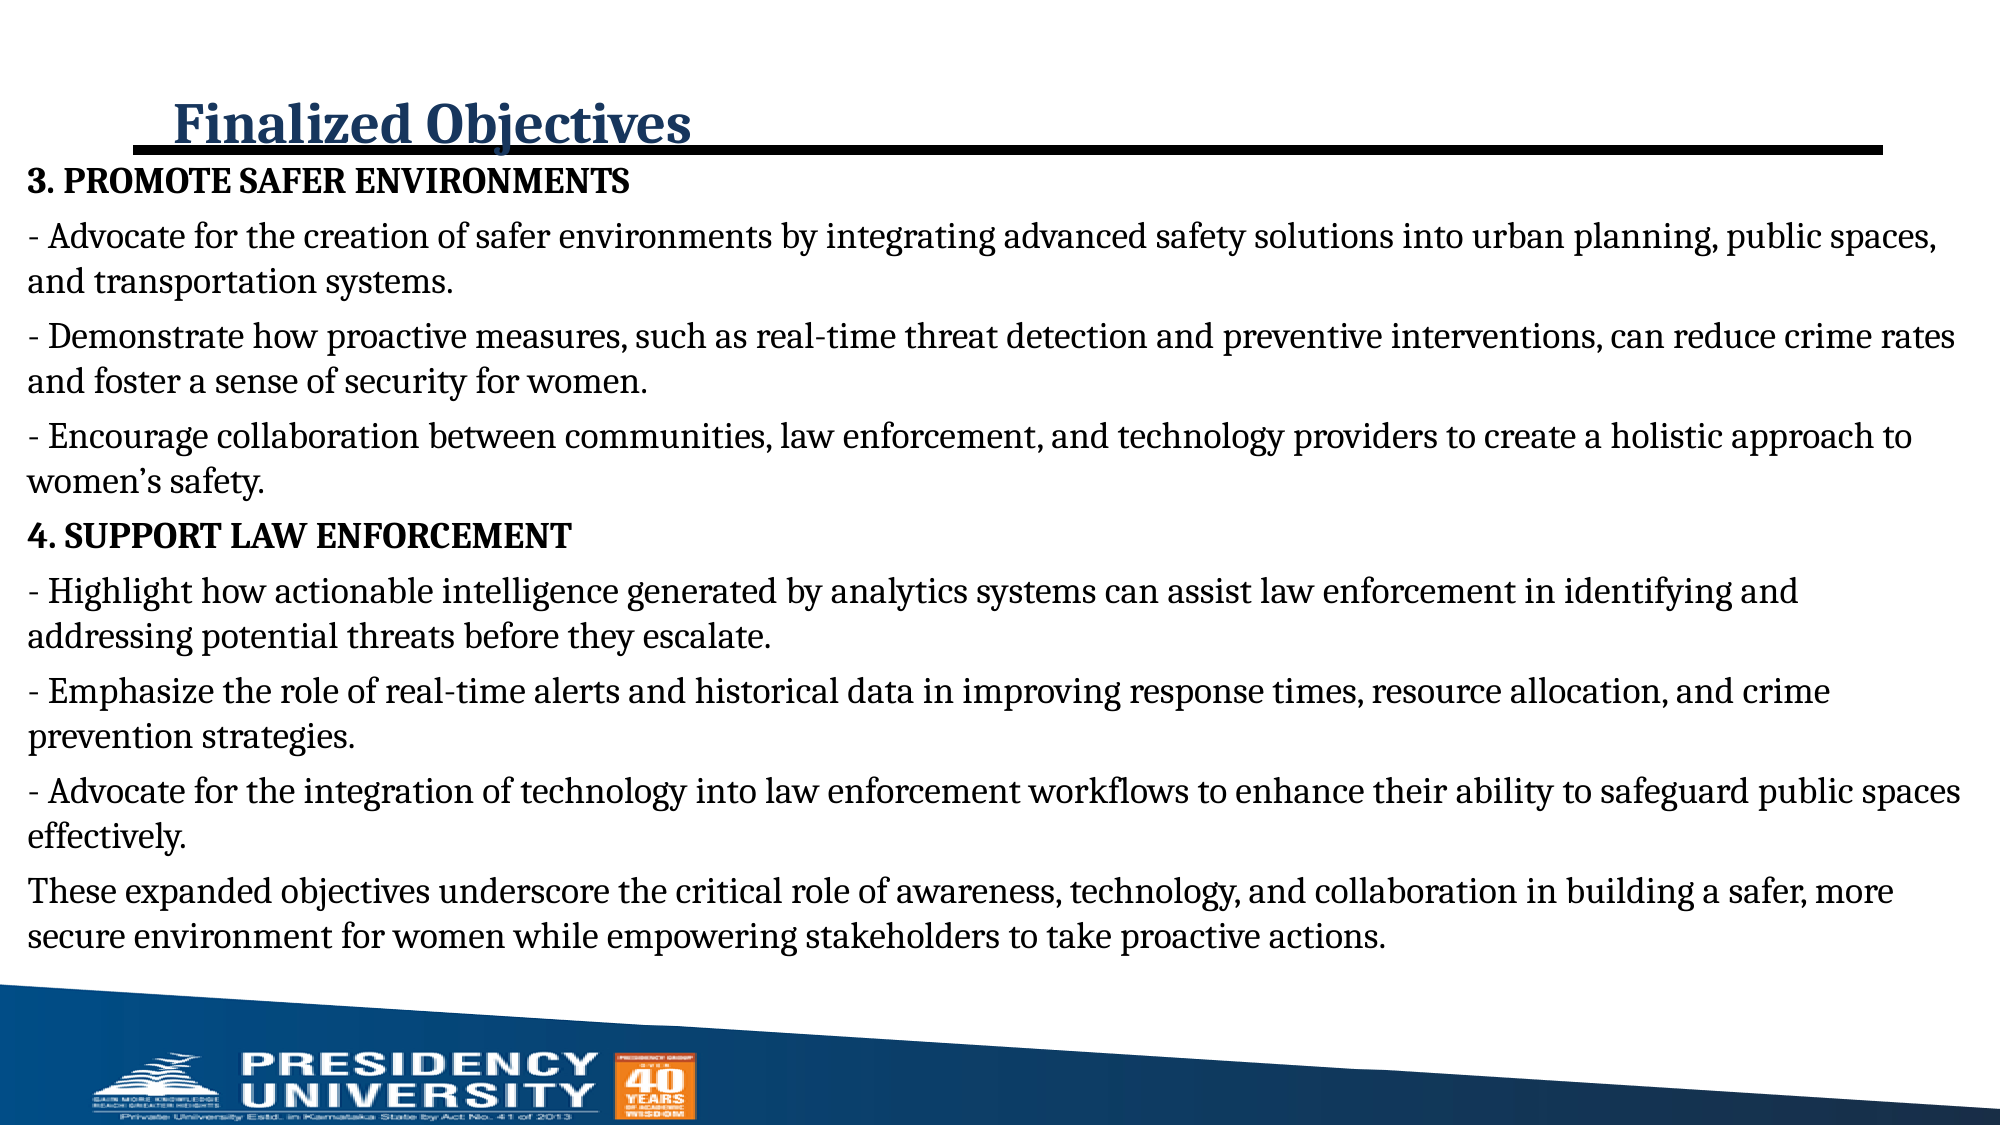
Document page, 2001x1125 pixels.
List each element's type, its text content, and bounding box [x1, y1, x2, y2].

title Finalized Objectives [133, 45, 1884, 125]
picture [0, 982, 2000, 1125]
list 3. PROMOTE SAFER ENVIRONMENTS - Advocate for the creation of safer environments by integrating advanced safety solutions into urban planning, public spaces, and transportation systems. - Demonstrate how proactive measures, such as real-time threat detection and preventive interventions, can reduce crime rates and foster a sense of security for women. - Encourage collaboration between communities, law enforcement, and technology providers to create a holistic approach to women’s safety. 4. SUPPORT LAW ENFORCEMENT - Highlight how actionable intelligence generated by analytics systems can assist law enforcement in identifying and addressing potential threats before they escalate. - Emphasize the role of real-time alerts and historical data in improving response times, resource allocation, and crime prevention strategies. - Advocate for the integration of technology into law enforcement workflows to enhance their ability to safeguard public spaces effectively. These expanded objectives underscore the critical role of awareness, technology, and collaboration in building a safer, more secure environment for women while empowering stakeholders to take proactive actions. [0, 148, 1981, 977]
